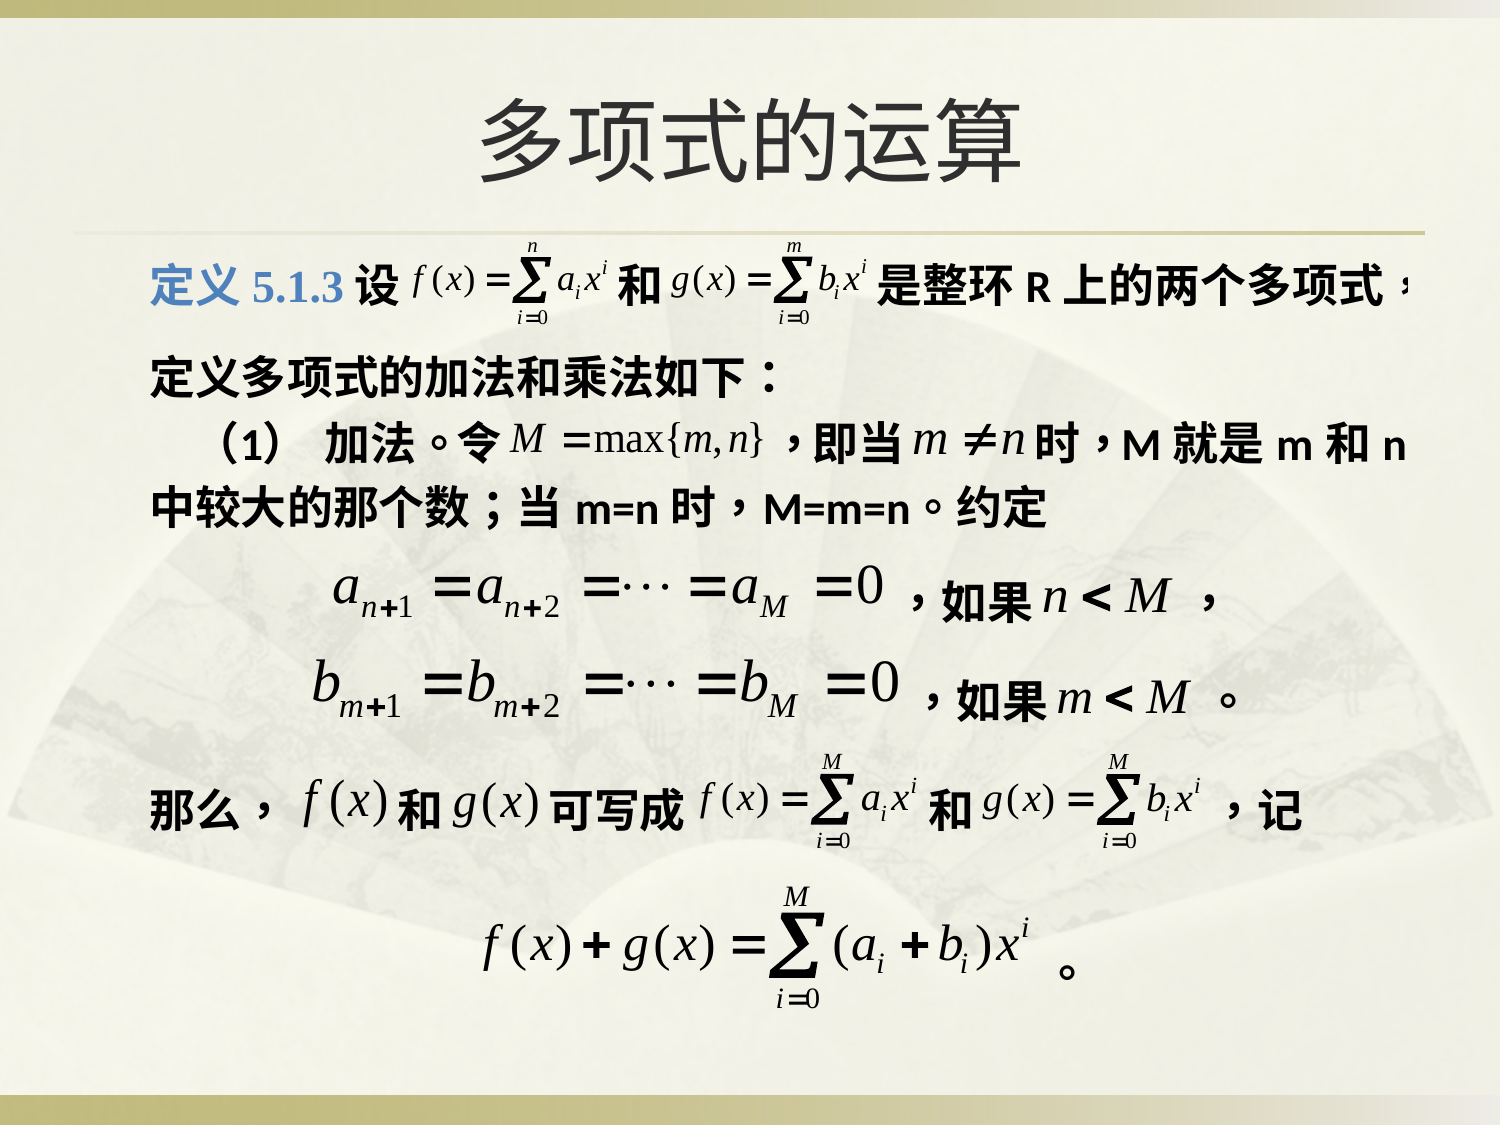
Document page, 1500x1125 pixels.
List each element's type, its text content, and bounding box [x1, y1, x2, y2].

title 多项式的运算 [75, 45, 1425, 233]
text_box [148, 215, 1411, 1030]
